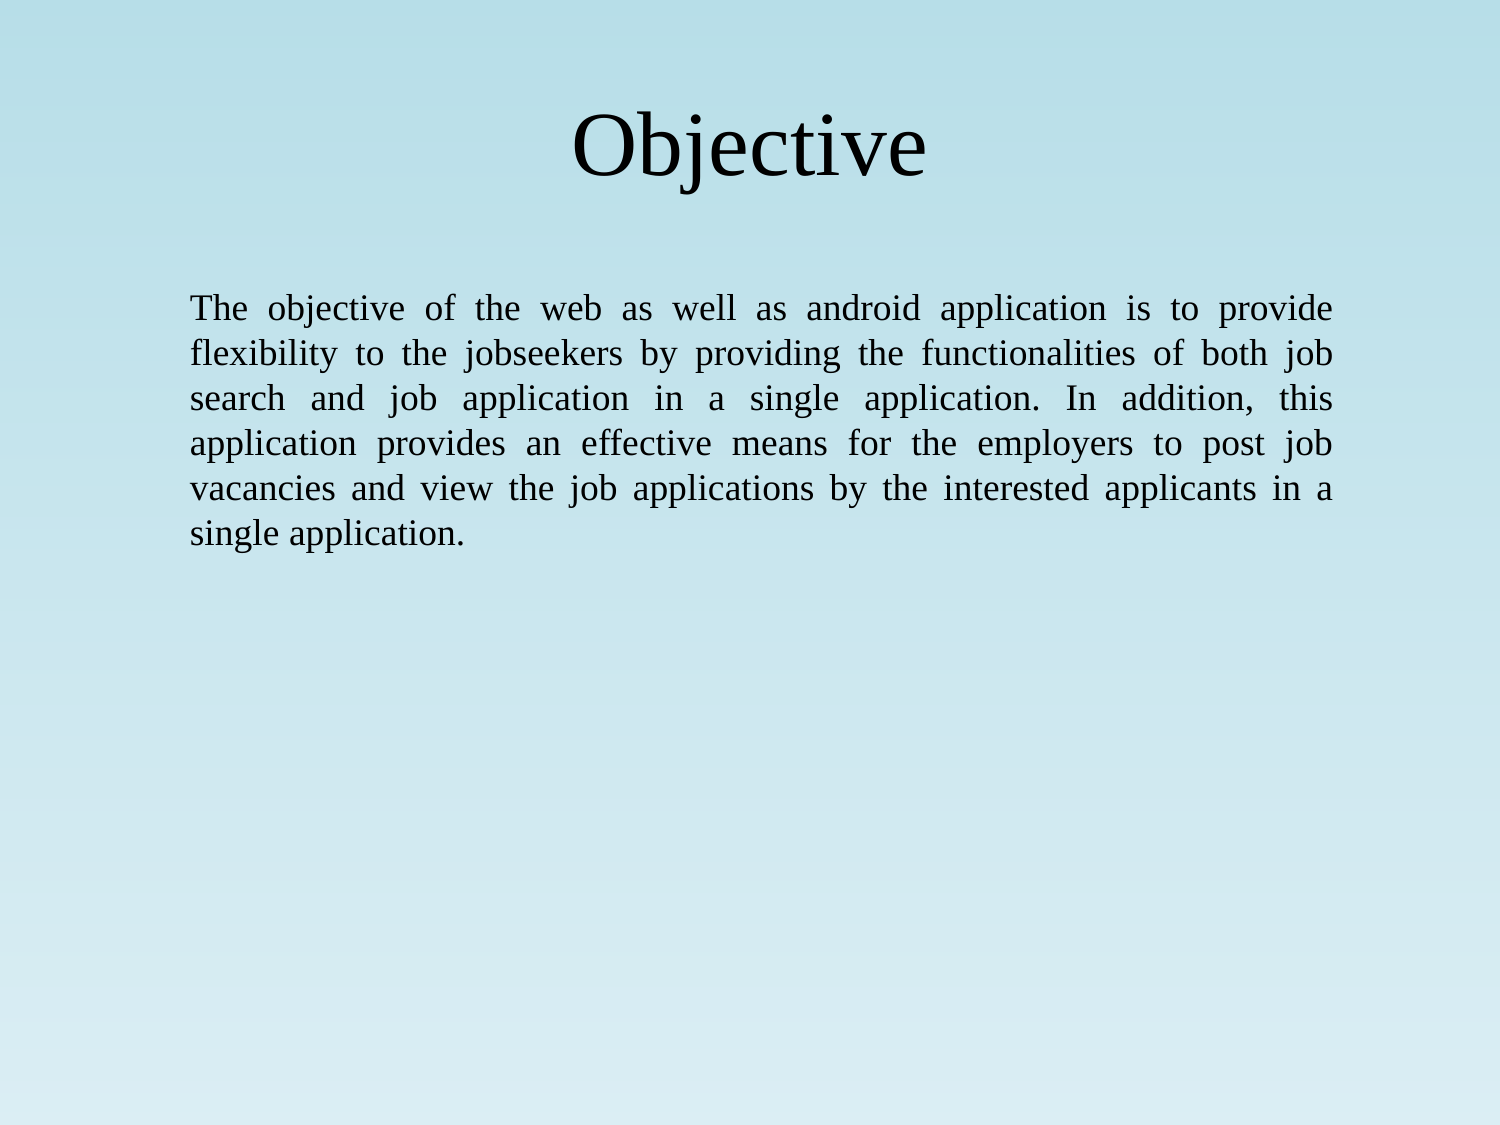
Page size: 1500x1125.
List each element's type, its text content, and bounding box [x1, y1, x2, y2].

list The objective of the web as well as android application is to provide flexibility to the jobseekers by providing the functionalities of both job search and job application in a single application. In addition, this application provides an effective means for the employers to post job vacancies and view the job applications by the interested applicants in a single application. [174, 275, 1350, 963]
title Objective [75, 45, 1425, 233]
